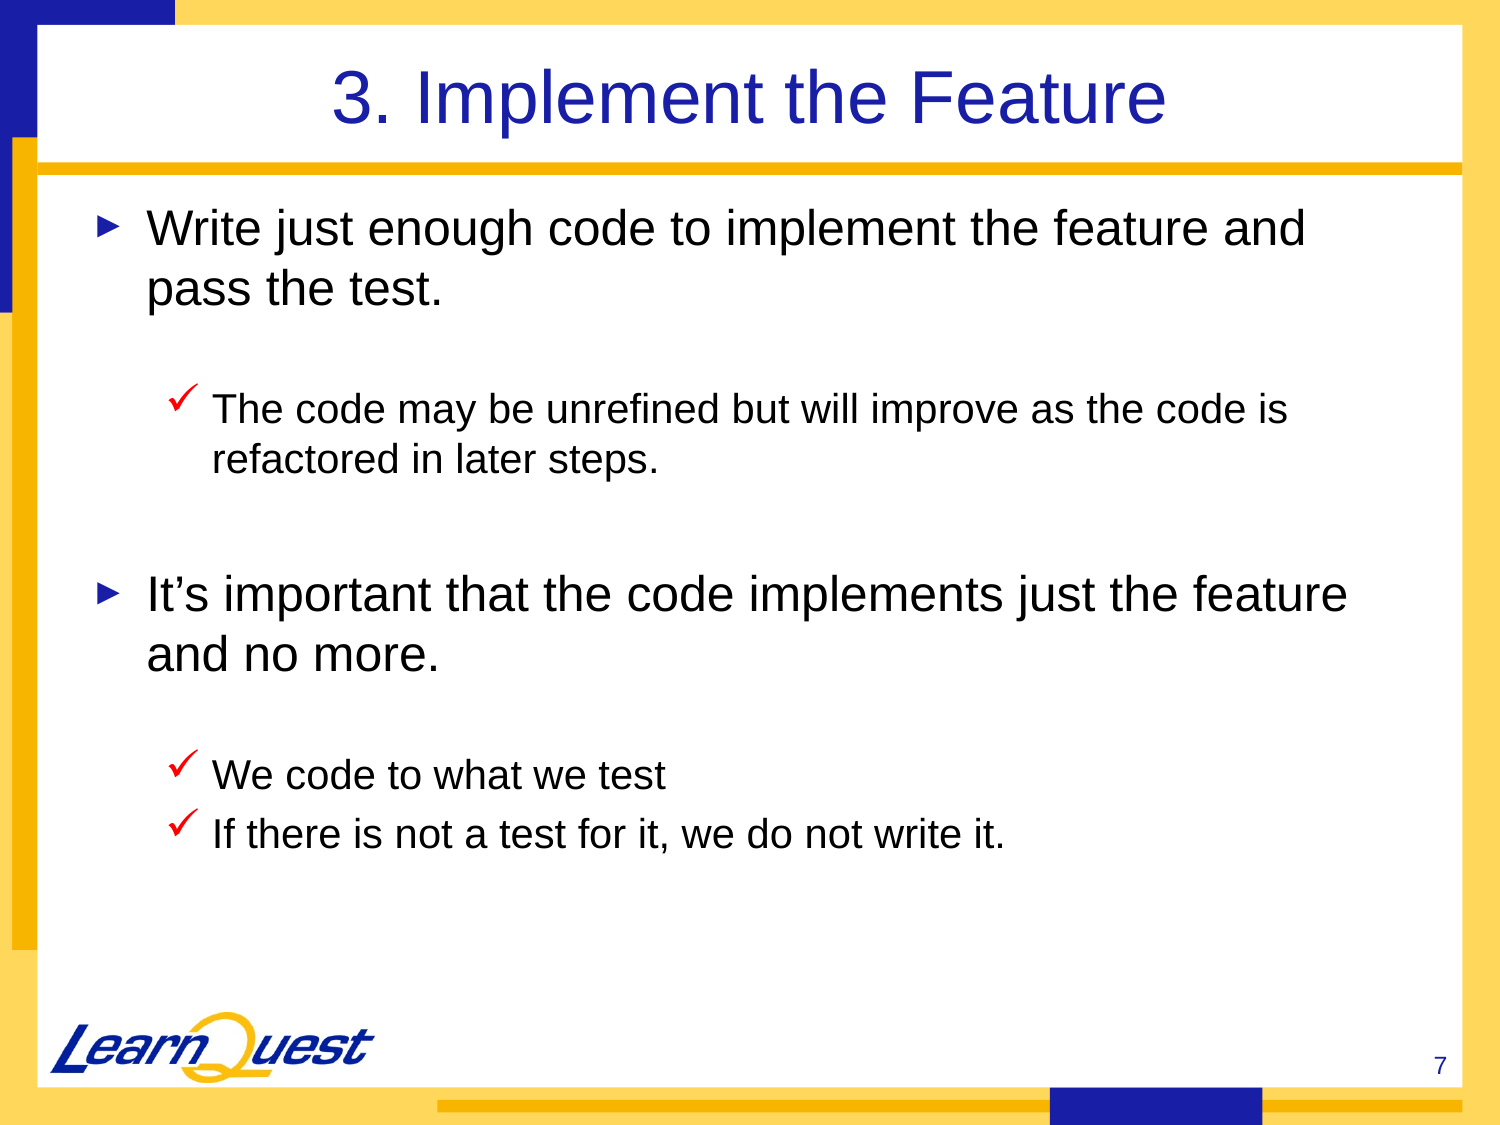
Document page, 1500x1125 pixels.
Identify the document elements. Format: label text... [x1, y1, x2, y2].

title 3. Implement the Feature [37, 24, 1463, 163]
list Write just enough code to implement the feature and pass the test. The code may be unrefined but will improve as the code is refactored in later steps. It’s important that the code implements just the feature and no more. We code to what we test If there is not a test for it, we do not write it. [74, 187, 1426, 1013]
slide_number 7 [1062, 1011, 1463, 1088]
picture [50, 1012, 375, 1083]
